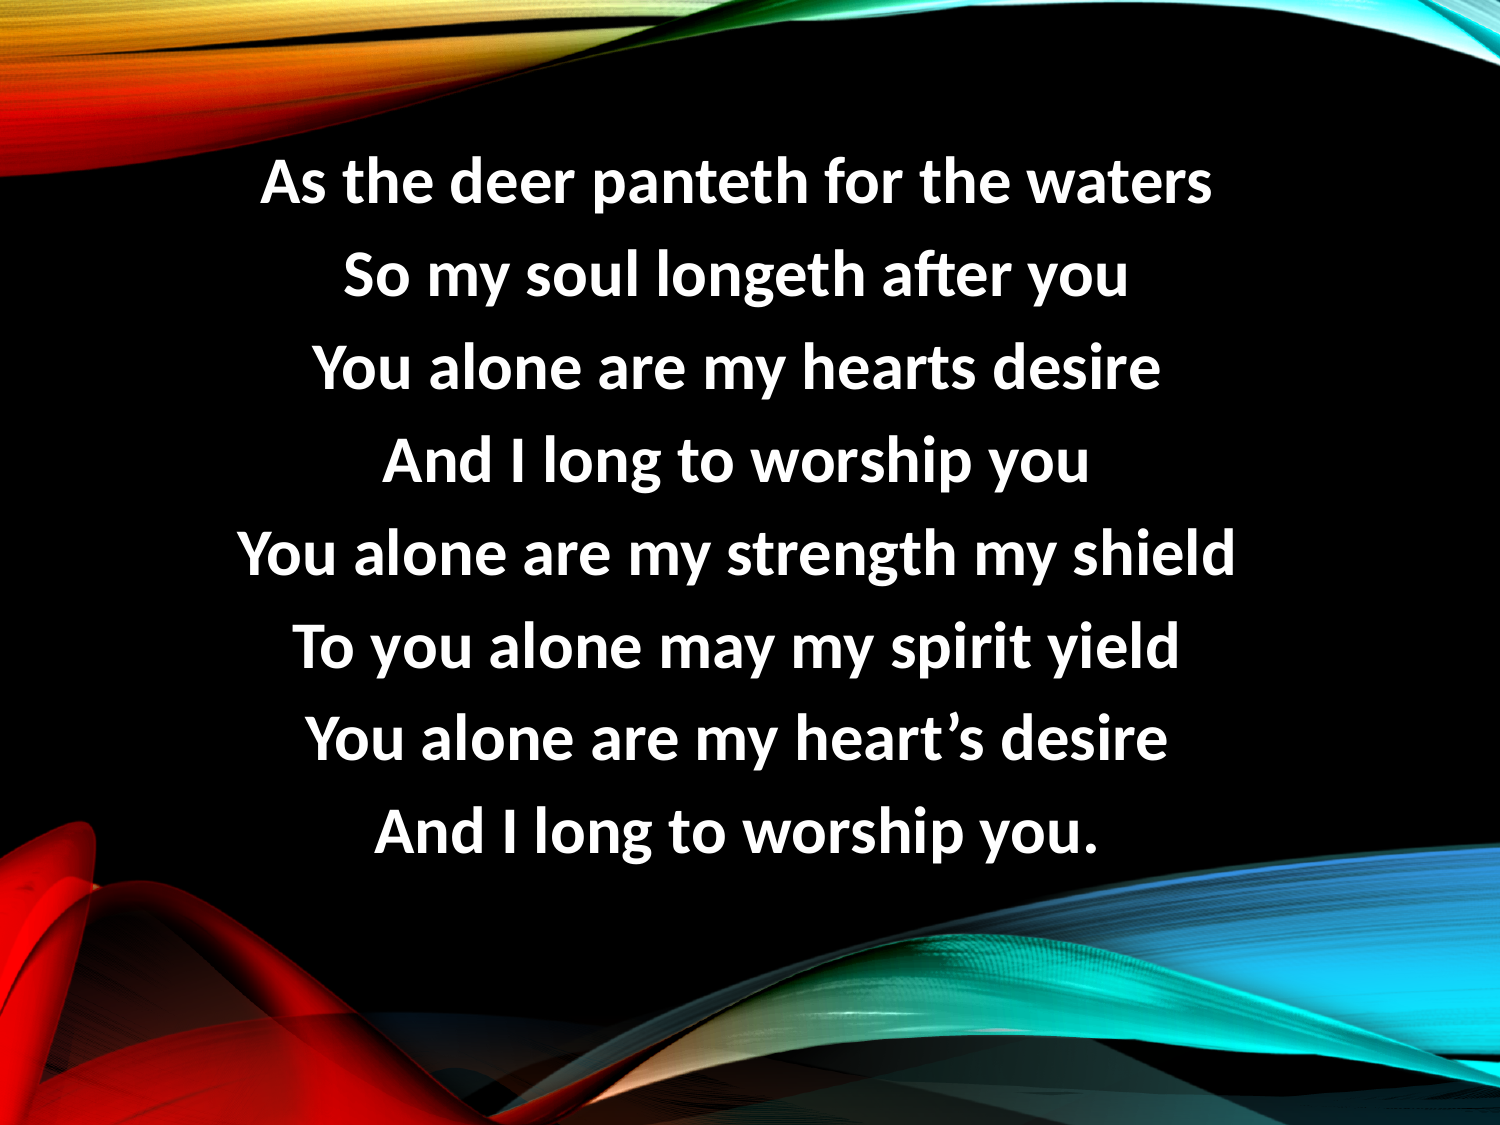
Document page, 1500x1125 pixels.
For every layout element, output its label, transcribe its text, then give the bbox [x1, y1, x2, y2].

picture [0, 0, 1500, 178]
subtitle As the deer panteth for the waters So my soul longeth after you You alone are my hearts desire And I long to worship you You alone are my strength my shield To you alone may my spirit yield You alone are my heart’s desire And I long to worship you. [24, 37, 1450, 1038]
picture [0, 819, 1500, 1125]
